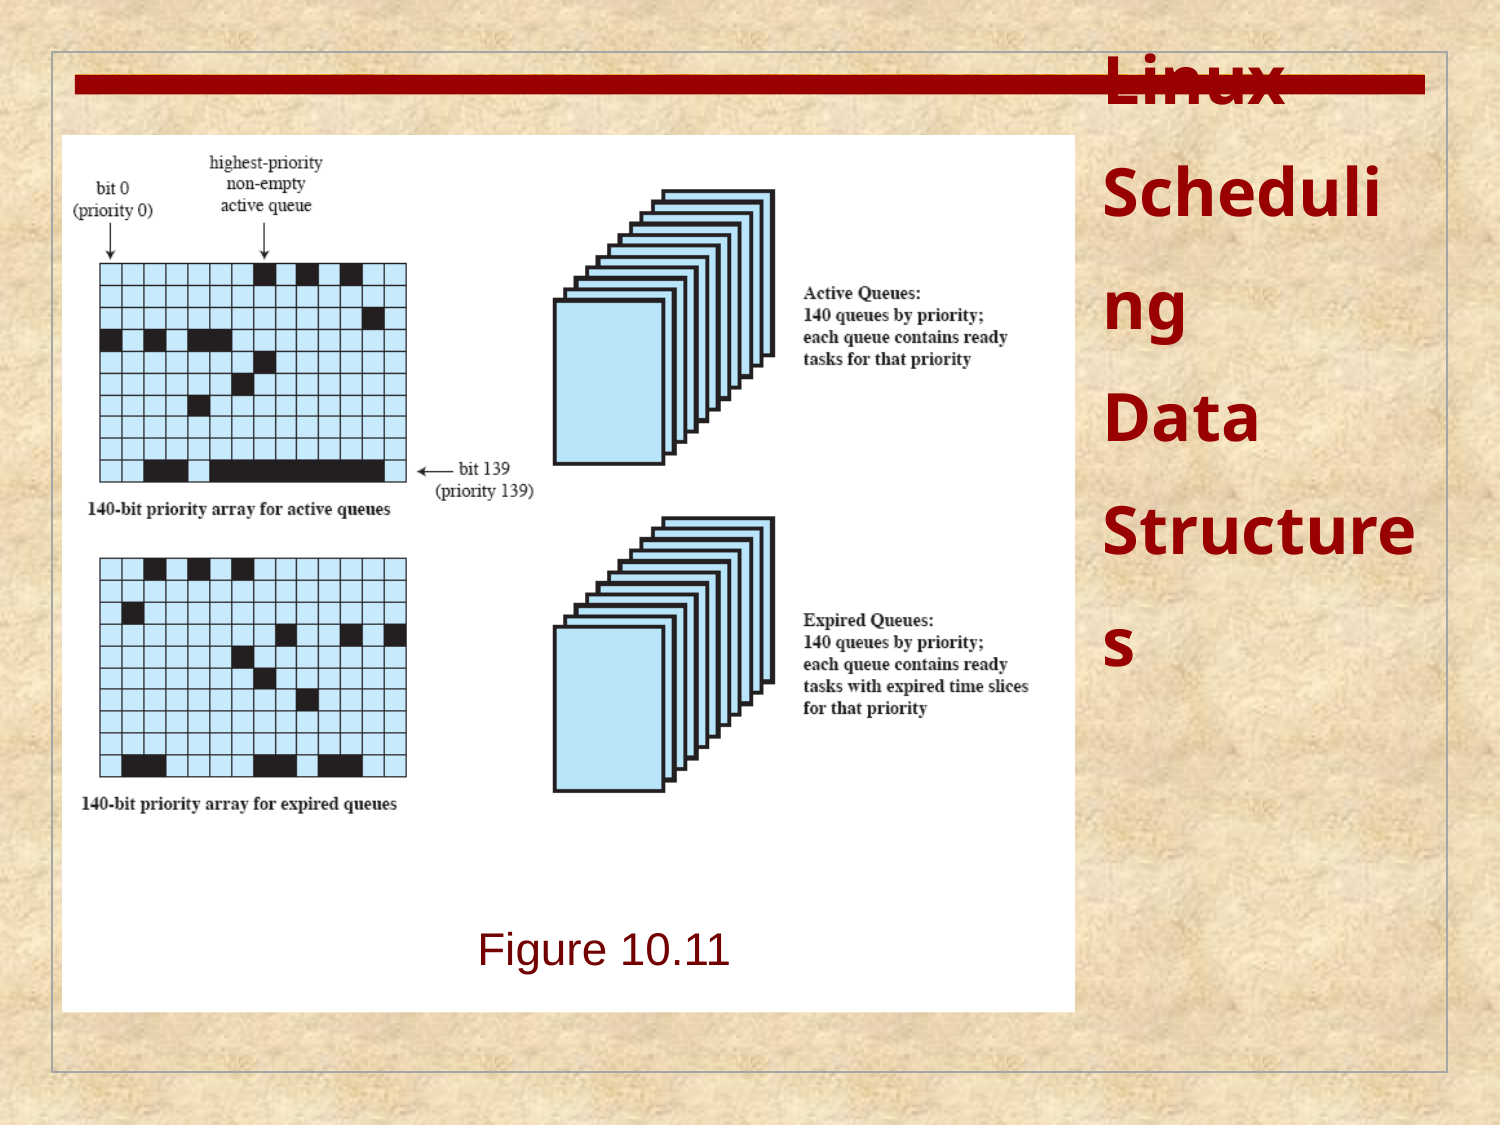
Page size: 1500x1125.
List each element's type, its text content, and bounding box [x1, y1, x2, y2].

picture [0, 0, 61, 1125]
picture [1076, 53, 1446, 1071]
picture [1076, 0, 1500, 1125]
picture [53, 53, 61, 1071]
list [61, 0, 1076, 1125]
title Linux Scheduling Data Structures [1087, 500, 1438, 681]
